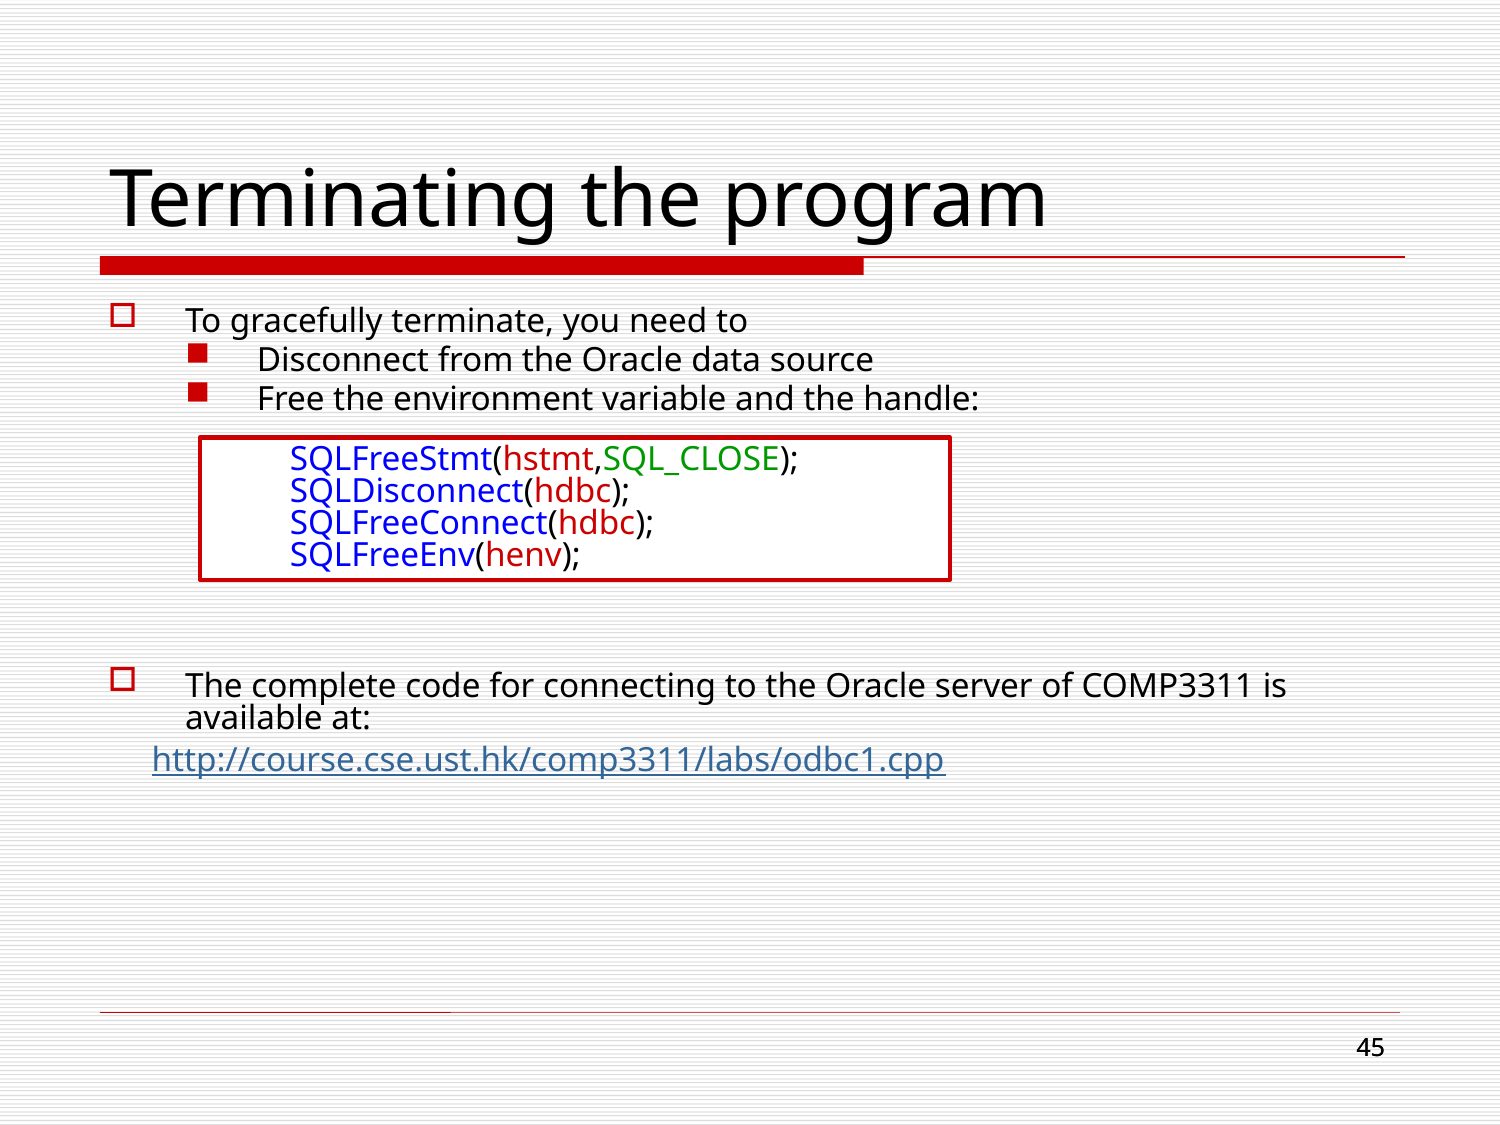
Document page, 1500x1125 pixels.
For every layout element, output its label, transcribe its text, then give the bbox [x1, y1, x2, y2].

title Terminating the program [93, 49, 1407, 250]
text_box SQLFreeStmt(hstmt,SQL_CLOSE); SQLDisconnect(hdbc); SQLFreeConnect(hdbc); SQLFreeEnv(henv); [198, 435, 952, 582]
picture [0, 0, 1500, 1125]
text_box 45 [1074, 1024, 1400, 1103]
list To gracefully terminate, you need to Disconnect from the Oracle data source Free the environment variable and the handle: The complete code for connecting to the Oracle server of COMP3311 is available at: http://course.cse.ust.hk/comp3311/labs/odbc1.cpp [92, 299, 1406, 1001]
